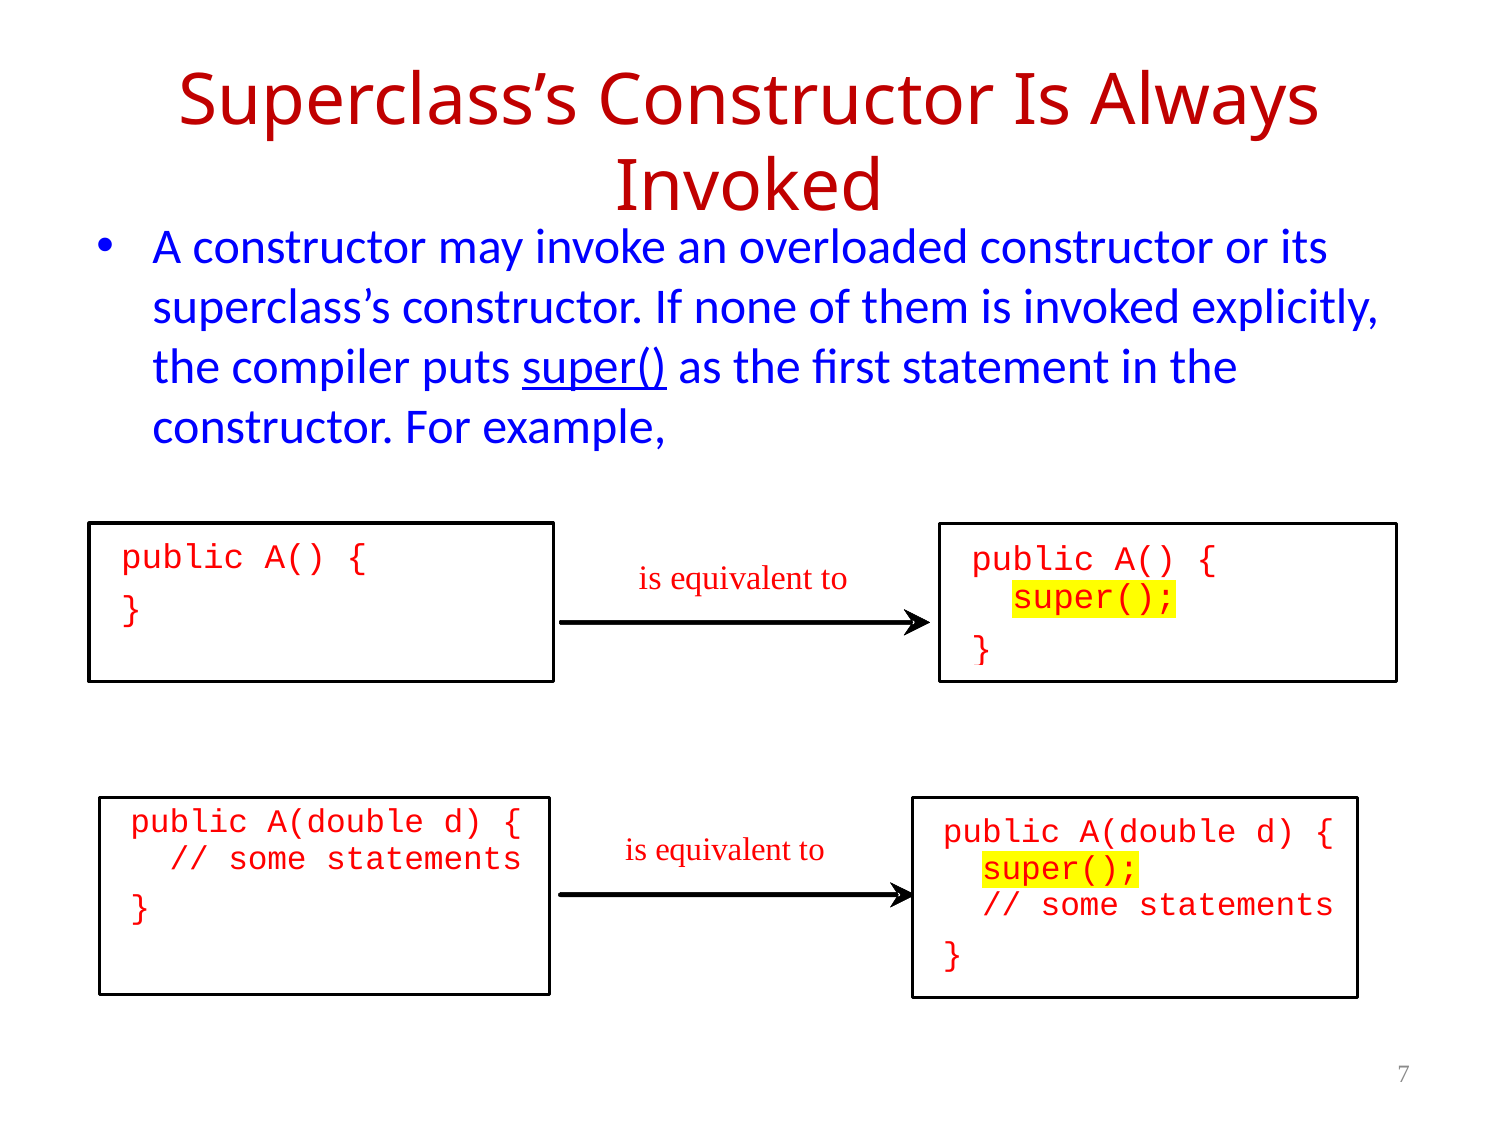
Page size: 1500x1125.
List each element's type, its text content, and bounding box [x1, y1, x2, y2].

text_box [74, 774, 1400, 1018]
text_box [63, 499, 1450, 703]
title Superclass’s Constructor Is Always Invoked [75, 45, 1425, 233]
slide_number 7 [1074, 1042, 1425, 1103]
list A constructor may invoke an overloaded constructor or its superclass’s constructor. If none of them is invoked explicitly, the compiler puts super() as the first statement in the constructor. For example, [81, 206, 1432, 498]
list A constructor may invoke an overloaded constructor or its superclass’s constructor. If none of them is invoked explicitly, the compiler puts super() as the first statement in the constructor. For example, [81, 711, 1432, 949]
